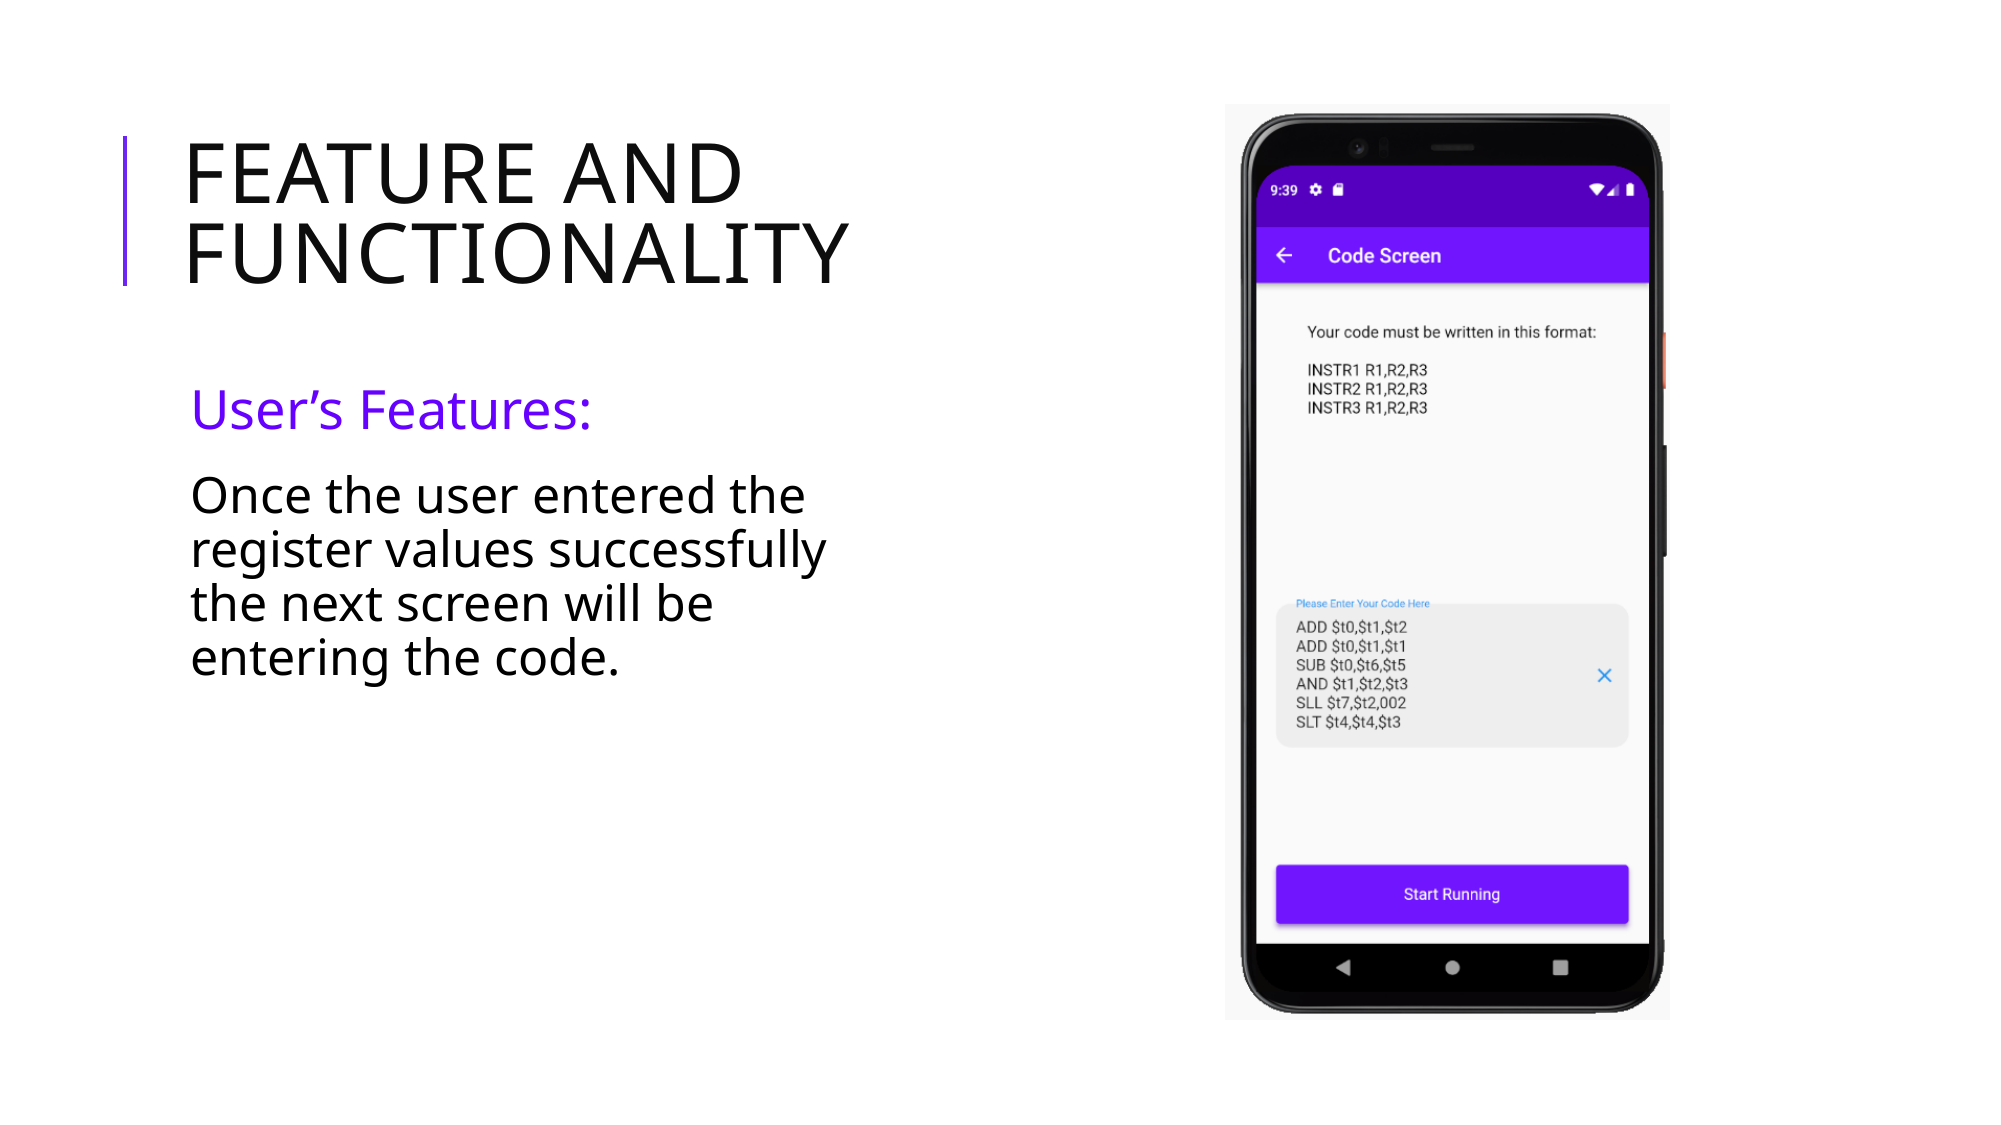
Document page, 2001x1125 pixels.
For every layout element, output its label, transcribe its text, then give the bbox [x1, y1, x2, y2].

list User’s Features: Once the user entered the register values successfully the next screen will be entering the code. [168, 375, 895, 1020]
picture [1225, 104, 1670, 1021]
title Feature and functionality [168, 96, 895, 342]
